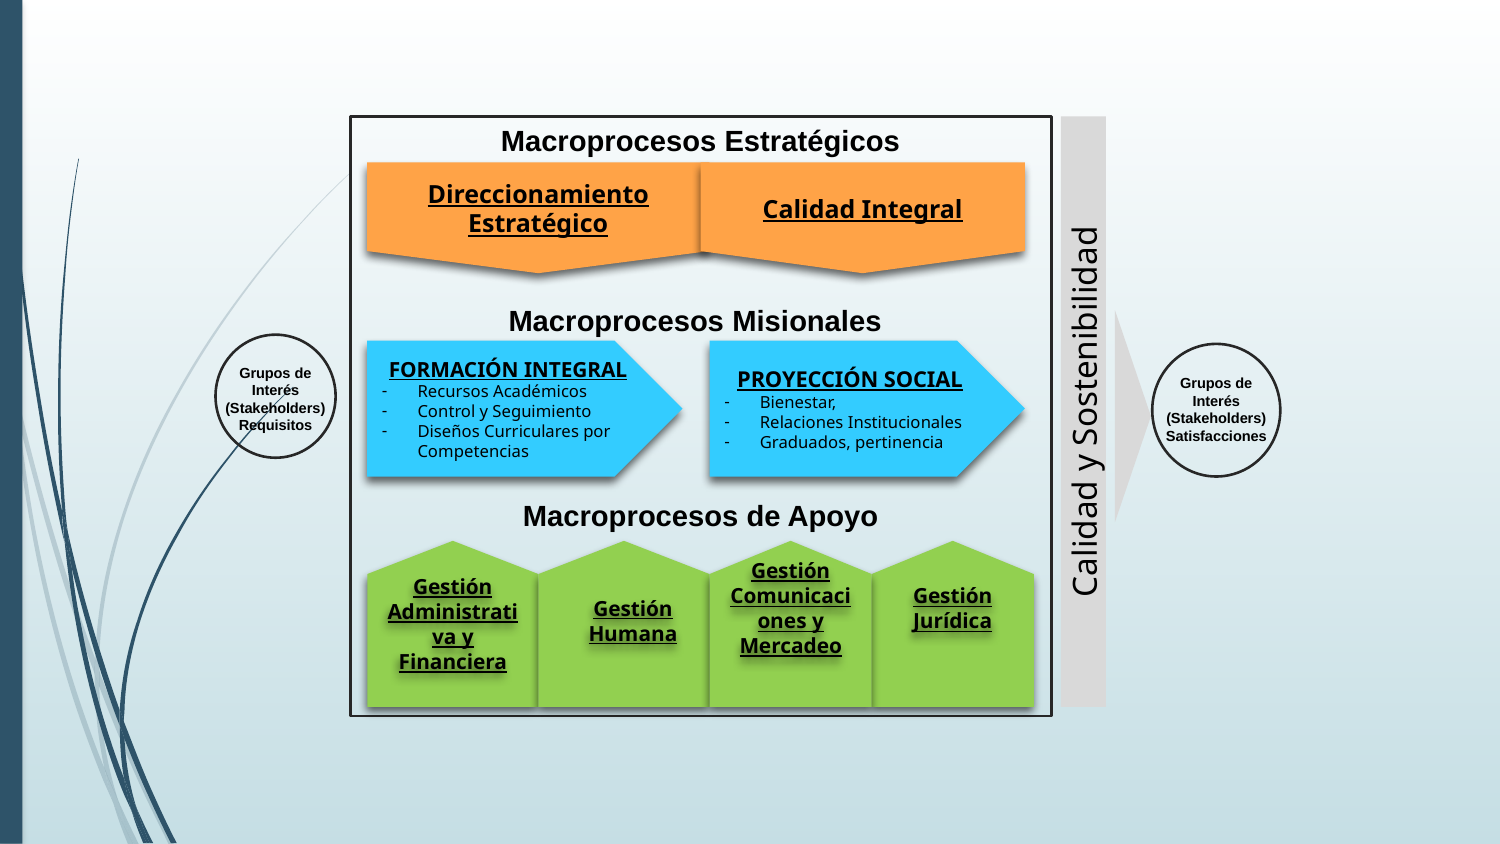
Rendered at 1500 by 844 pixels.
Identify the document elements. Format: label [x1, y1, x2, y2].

text_box [207, 114, 1289, 717]
